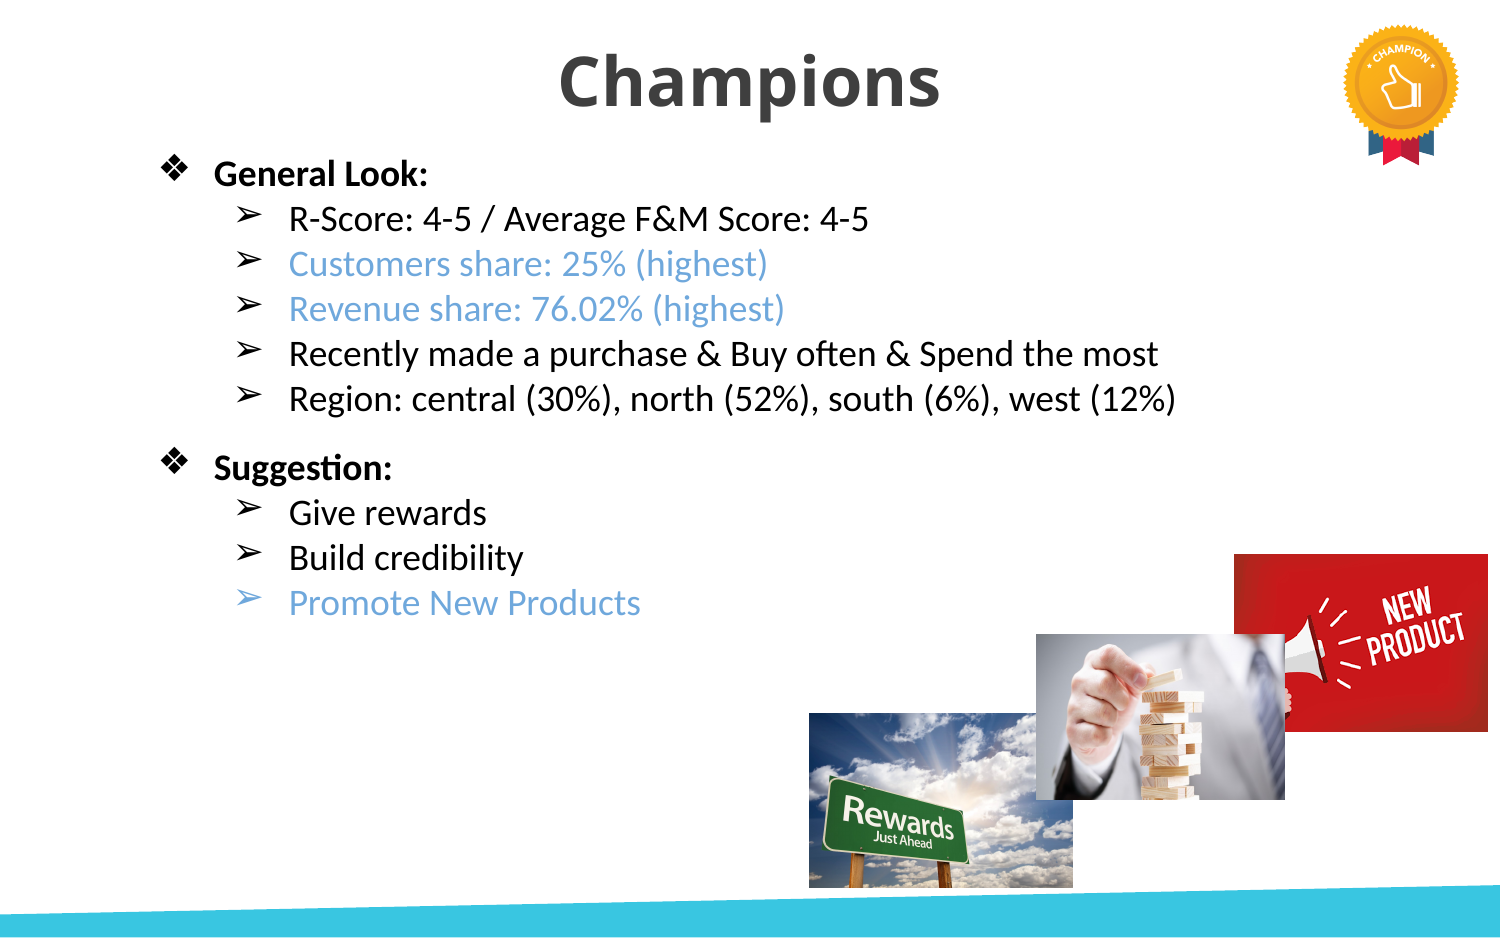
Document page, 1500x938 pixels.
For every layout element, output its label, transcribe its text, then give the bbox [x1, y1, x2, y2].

text_box General Look: R-Score: 4-5 / Average F&M Score: 4-5 Customers share: 25% (highest) Revenue share: 76.02% (highest) Recently made a purchase & Buy often & Spend the most Region: central (30%), north (52%), south (6%), west (12%) [123, 134, 1281, 379]
picture [809, 554, 1488, 888]
text_box Suggestion: Give rewards Build credibility Promote New Products [123, 427, 1398, 799]
list Champions [123, 39, 1322, 130]
picture [1327, 24, 1476, 166]
